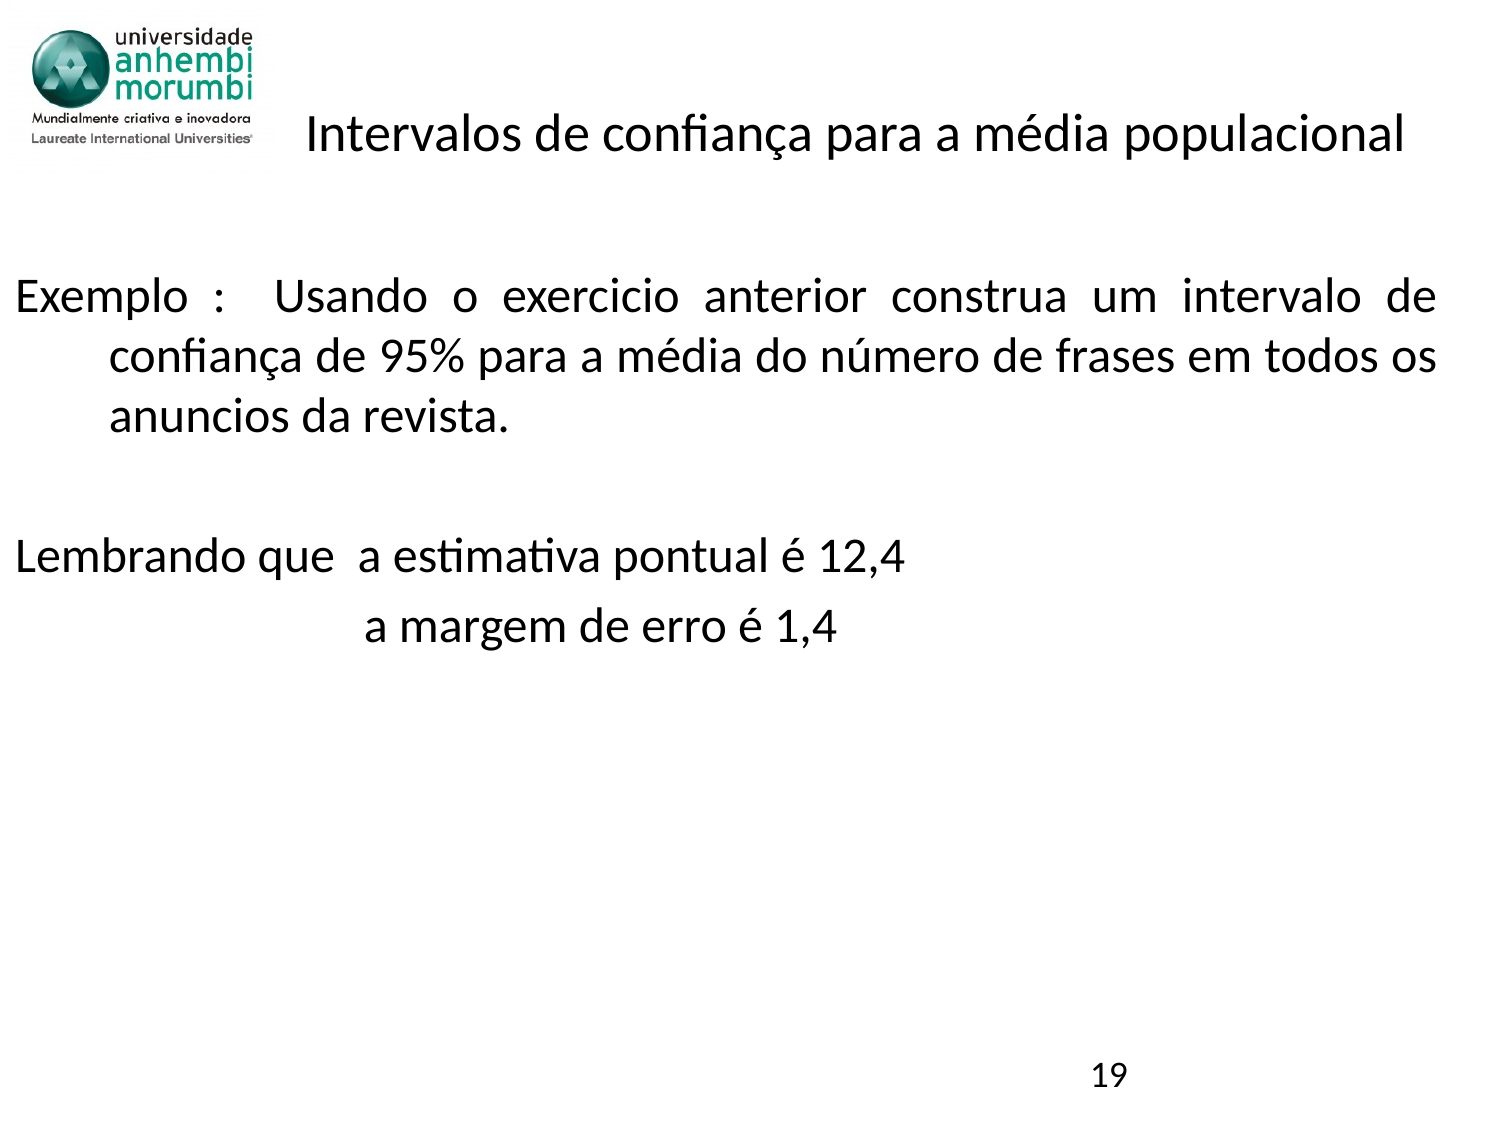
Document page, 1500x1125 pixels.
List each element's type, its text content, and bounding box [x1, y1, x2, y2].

slide_number 19 [1074, 1042, 1425, 1103]
text_box Exemplo : Usando o exercicio anterior construa um intervalo de confiança de 95% para a média do número de frases em todos os anuncios da revista. Lembrando que a estimativa pontual é 12,4 a margem de erro é 1,4 [0, 255, 1453, 740]
picture [7, 0, 276, 173]
text_box Intervalos de confiança para a média populacional [135, 90, 1500, 290]
